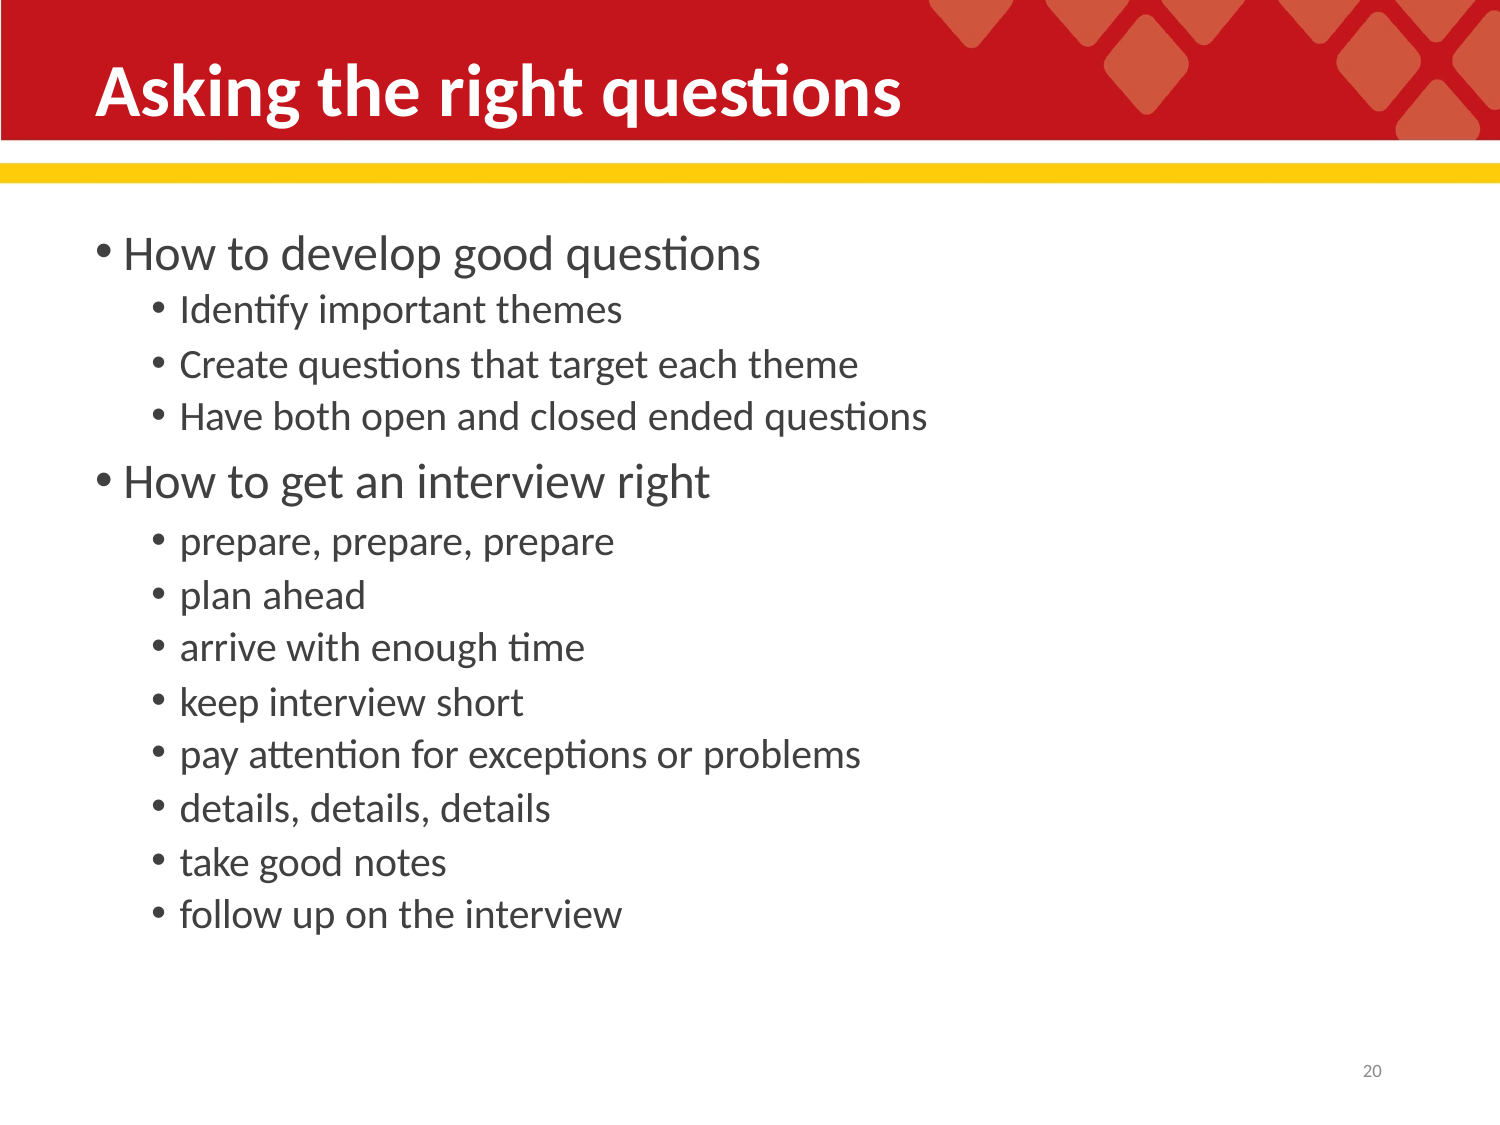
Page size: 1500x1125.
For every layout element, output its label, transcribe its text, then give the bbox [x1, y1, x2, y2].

title Asking the right questions [93, 39, 909, 217]
text_box How to develop good questions Identify important themes Create questions that target each theme Have both open and closed ended questions How to get an interview right prepare, prepare, prepare plan ahead arrive with enough time keep interview short pay attention for exceptions or problems details, details, details take good notes follow up on the interview [93, 217, 933, 937]
slide_number 10 [1356, 1058, 1389, 1125]
picture [0, 0, 1500, 185]
